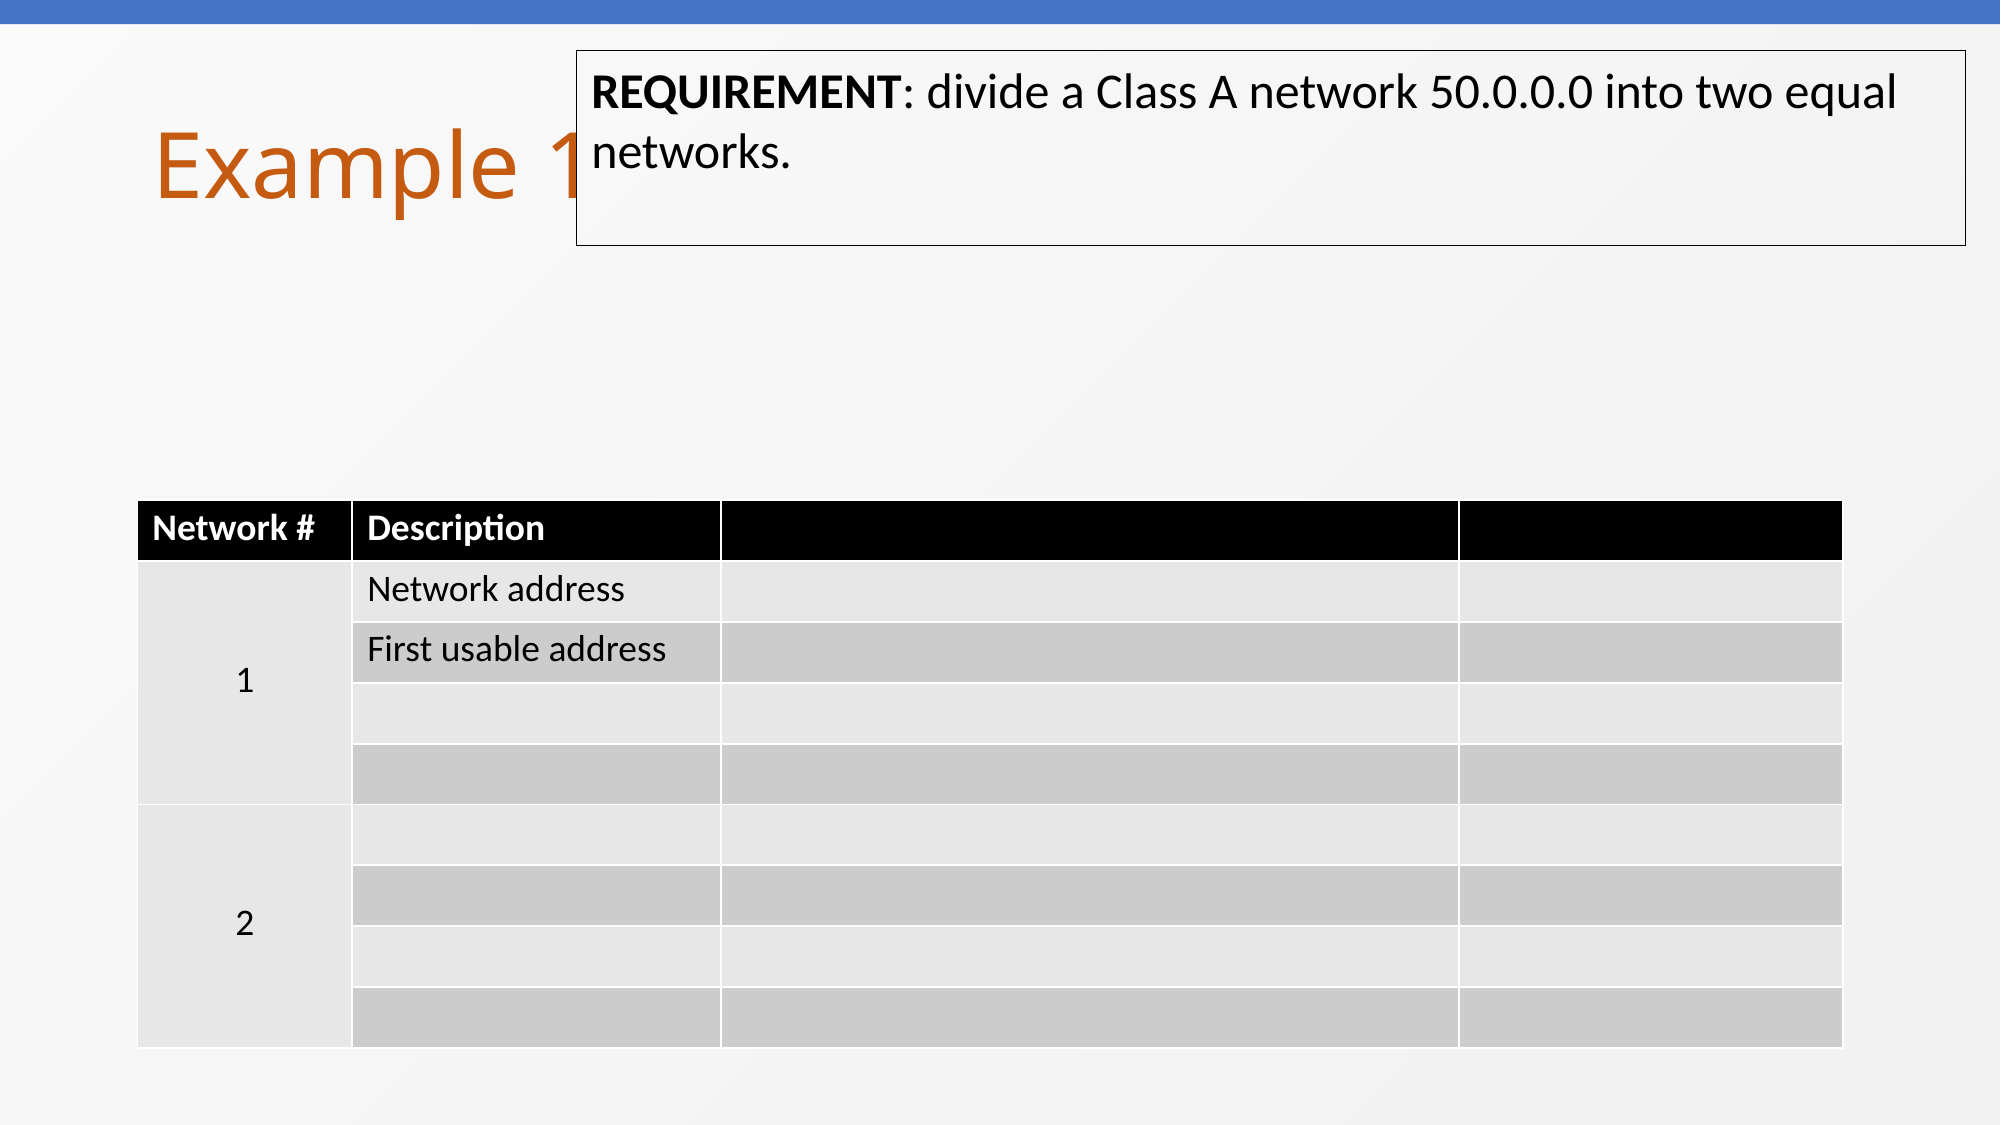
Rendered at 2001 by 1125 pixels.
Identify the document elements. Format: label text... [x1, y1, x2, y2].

table_cell [722, 927, 1458, 986]
table_cell [353, 684, 720, 743]
text_box [0, 0, 2000, 25]
table_cell [1460, 745, 1842, 804]
table_header Network # [138, 501, 351, 560]
table_cell [1460, 805, 1842, 864]
table_cell [722, 988, 1458, 1047]
table_cell [1460, 623, 1842, 682]
table_cell [1460, 866, 1842, 925]
table_cell [353, 745, 720, 804]
table_cell [353, 805, 720, 864]
table_cell [722, 866, 1458, 925]
table_cell [1460, 684, 1842, 743]
table_cell [353, 927, 720, 986]
table_cell [353, 866, 720, 925]
table_cell [353, 988, 720, 1047]
table_cell First usable address [353, 623, 720, 682]
table_cell [722, 745, 1458, 804]
table_header [1460, 501, 1842, 560]
table_cell [722, 562, 1458, 621]
table_cell [1460, 927, 1842, 986]
table_cell [1460, 562, 1842, 621]
text_box REQUIREMENT: divide a Class A network 50.0.0.0 into two equal networks. [576, 50, 1966, 246]
table_cell [722, 805, 1458, 864]
table_cell [722, 684, 1458, 743]
table_cell Network address [353, 562, 720, 621]
title Example 1 [137, 59, 1863, 278]
table_cell [722, 623, 1458, 682]
table_header [722, 501, 1458, 560]
table_cell 1 [138, 562, 351, 804]
table_cell [1460, 988, 1842, 1047]
table_header Description [353, 501, 720, 560]
table_cell 2 [138, 805, 351, 1047]
